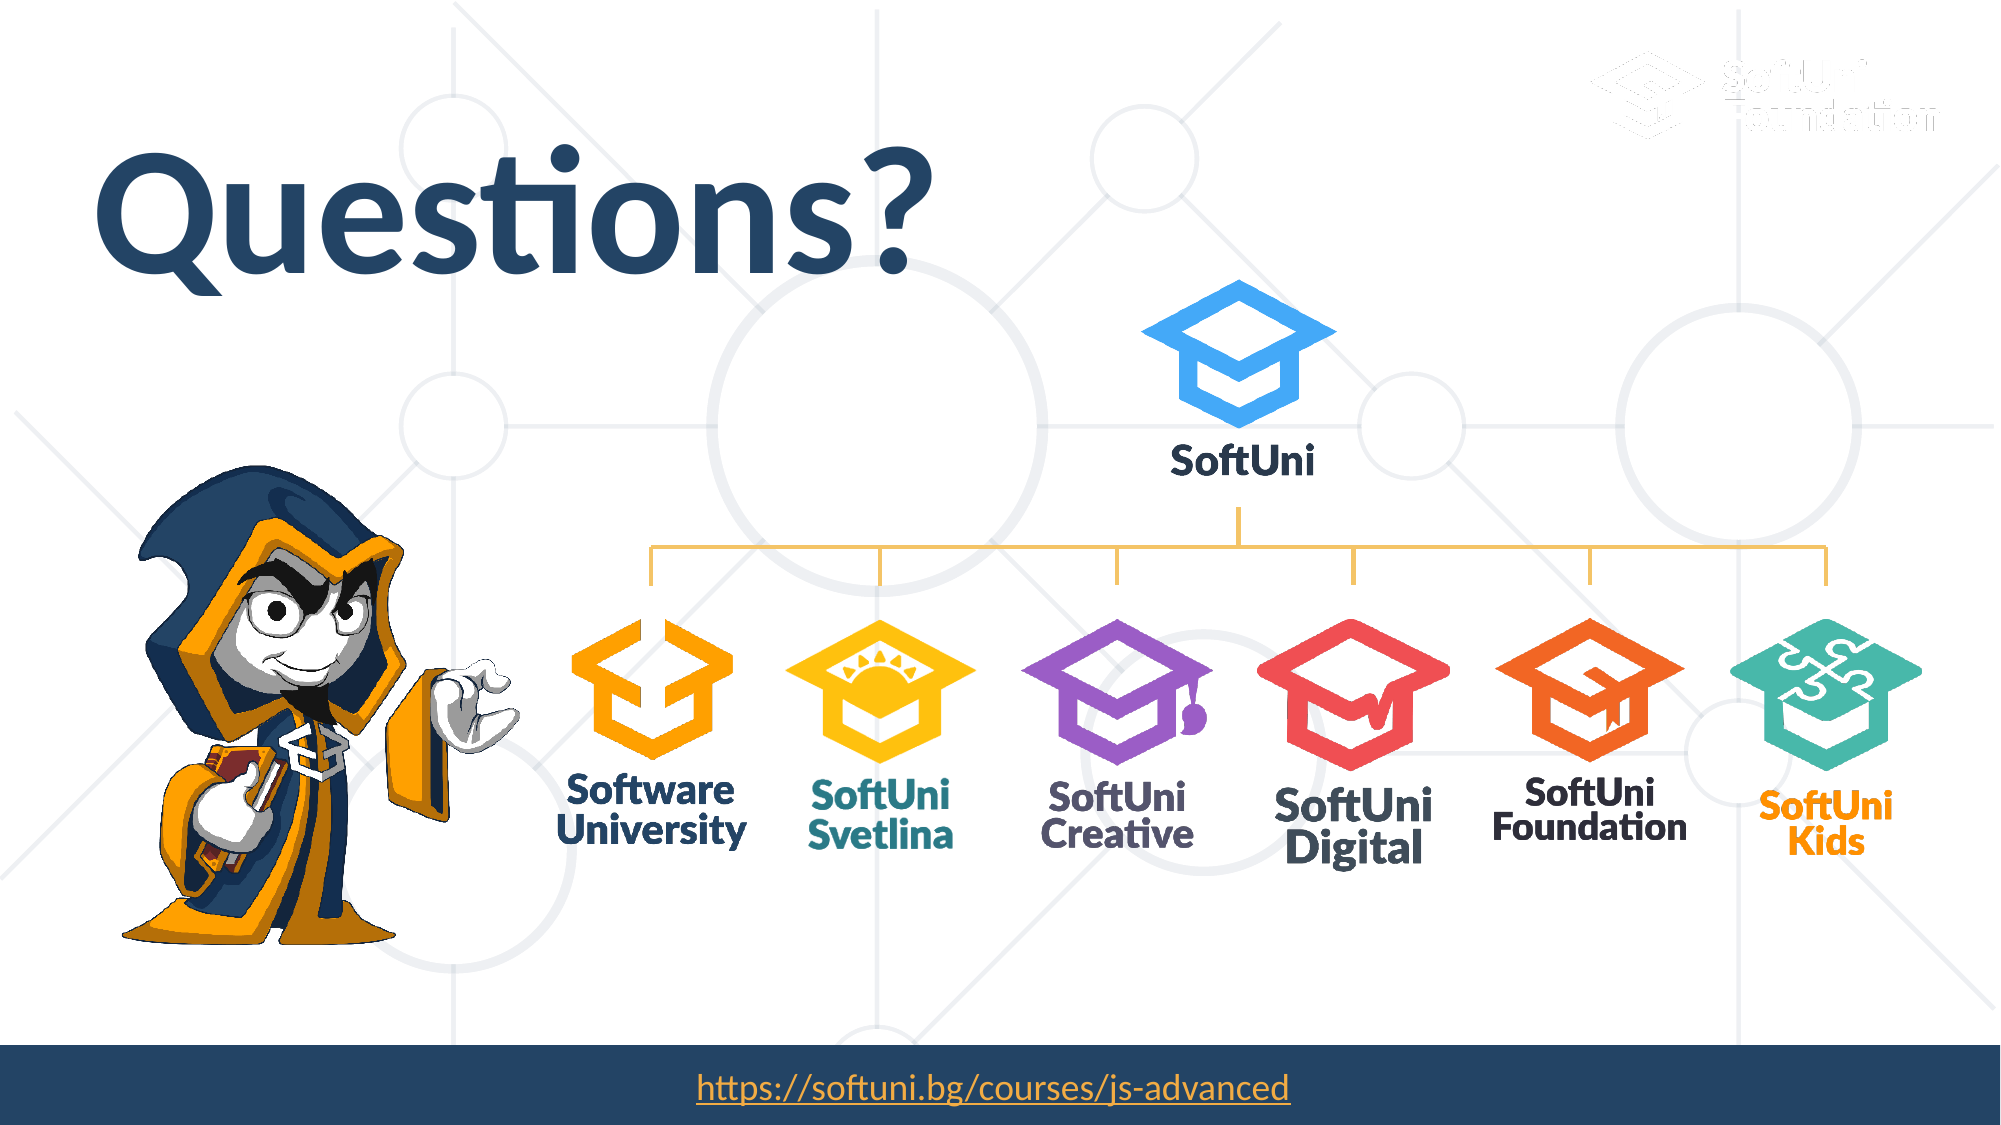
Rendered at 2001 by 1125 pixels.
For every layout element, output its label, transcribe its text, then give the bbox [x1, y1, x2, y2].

picture [1730, 619, 1922, 855]
picture [1590, 51, 1940, 139]
picture [1021, 619, 1213, 848]
picture [1257, 619, 1450, 877]
picture [785, 619, 977, 850]
picture [27, 364, 747, 1045]
picture [1140, 279, 1337, 476]
picture [1494, 618, 1686, 840]
list https://softuni.bg/courses/js-advanced [0, 1054, 1987, 1115]
